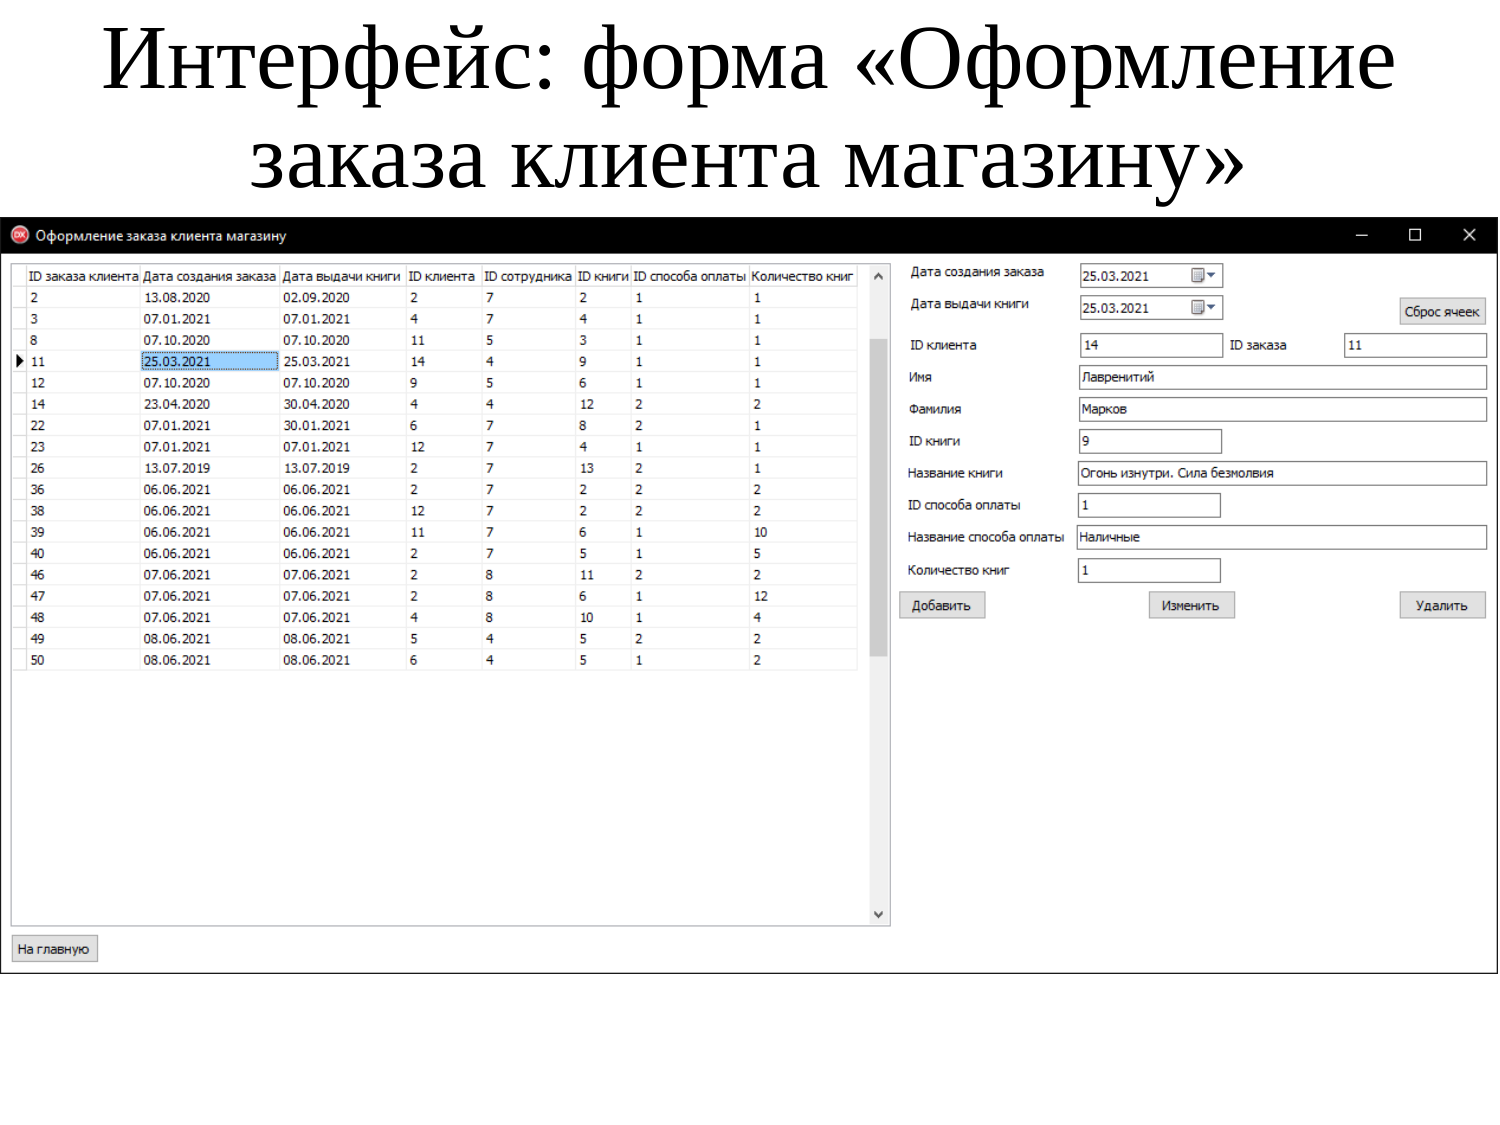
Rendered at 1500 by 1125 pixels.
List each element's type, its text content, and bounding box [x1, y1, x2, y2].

title Интерфейс: форма «Оформление заказа клиента магазину» [0, 0, 1500, 218]
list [0, 217, 1498, 974]
